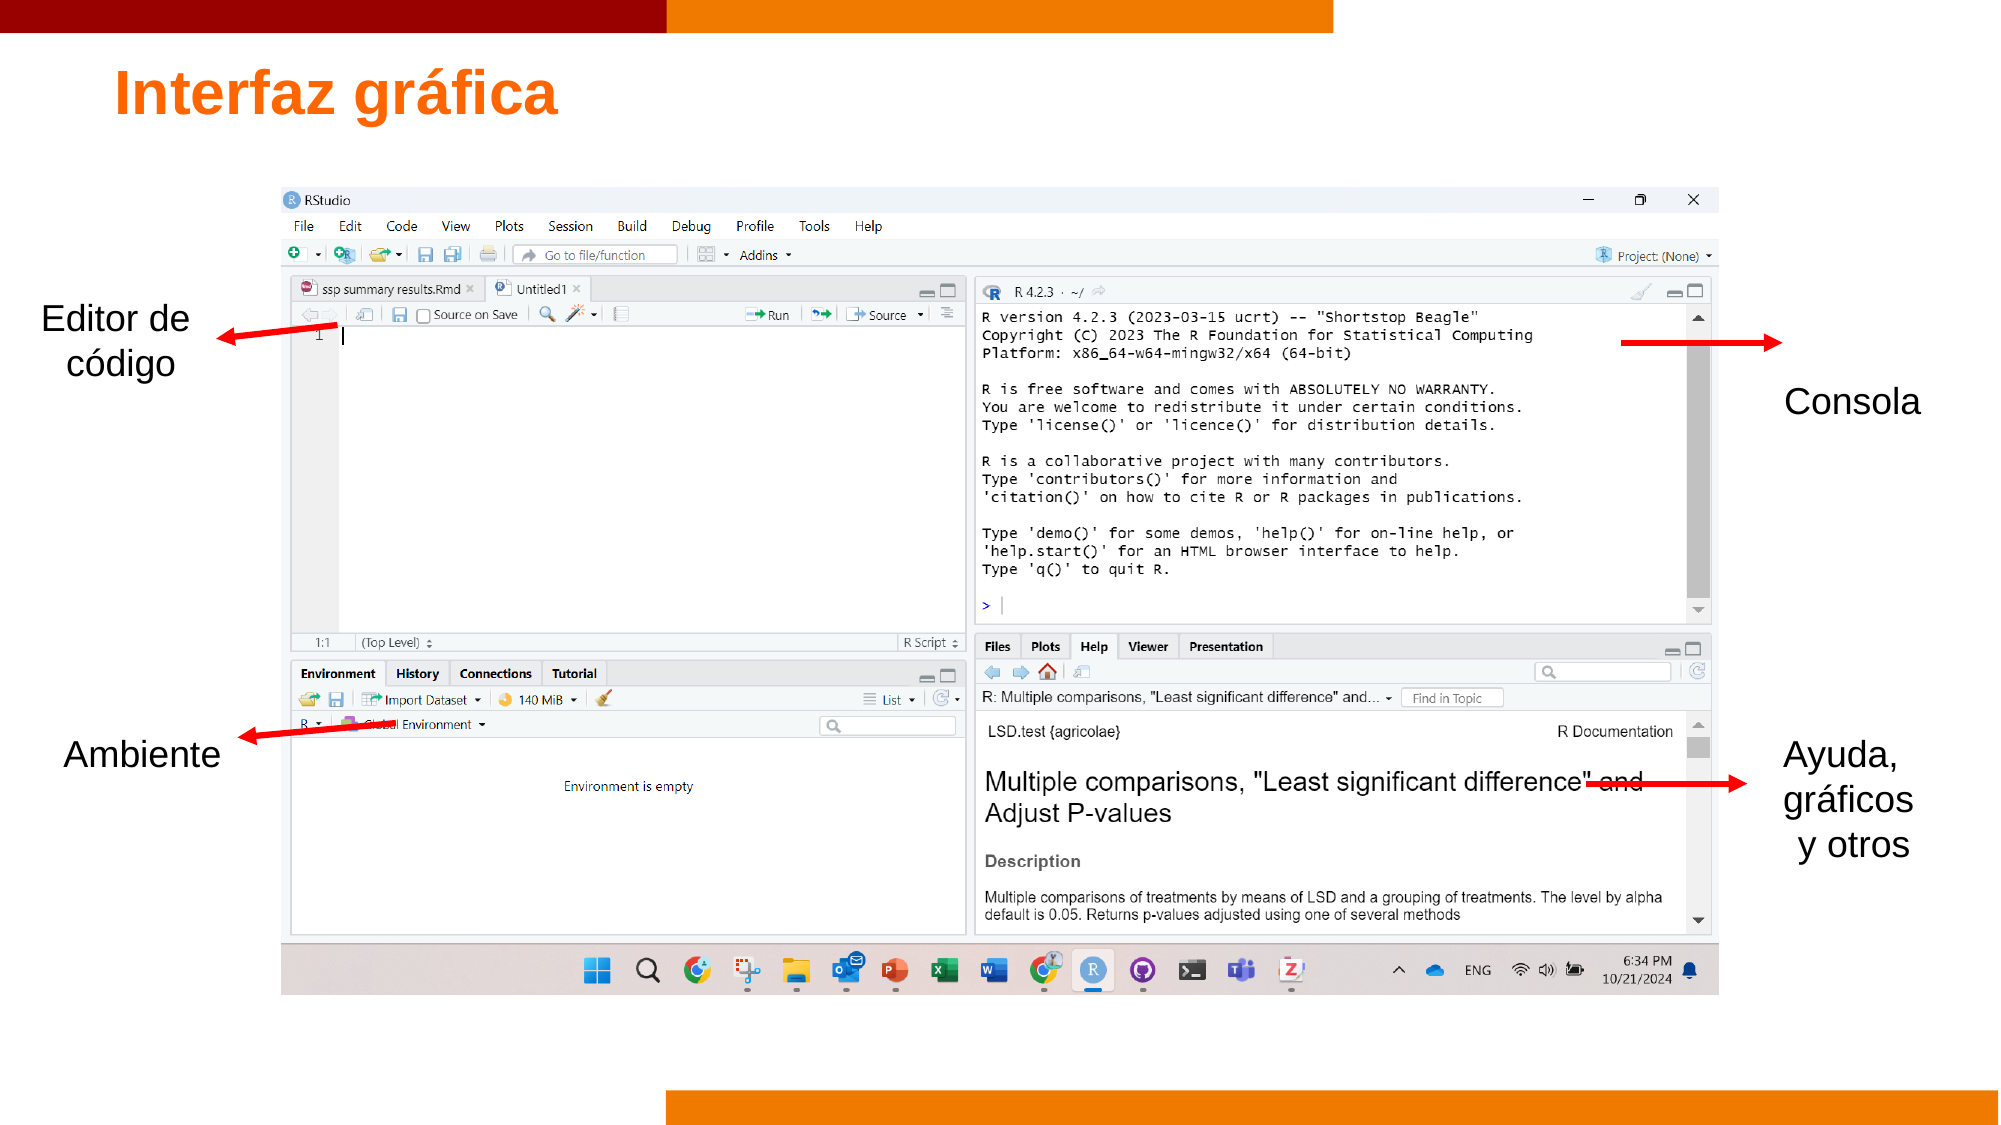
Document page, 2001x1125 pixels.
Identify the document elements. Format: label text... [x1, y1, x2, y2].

text_box Editor de código [26, 286, 217, 392]
text_box Ambiente [48, 723, 237, 783]
text_box Consola [1769, 369, 1937, 429]
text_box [237, 722, 397, 738]
text_box Ayuda, gráficos y otros [1768, 723, 1940, 873]
picture [281, 187, 1719, 996]
title Interfaz gráfica [99, 45, 1900, 233]
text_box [216, 324, 338, 340]
